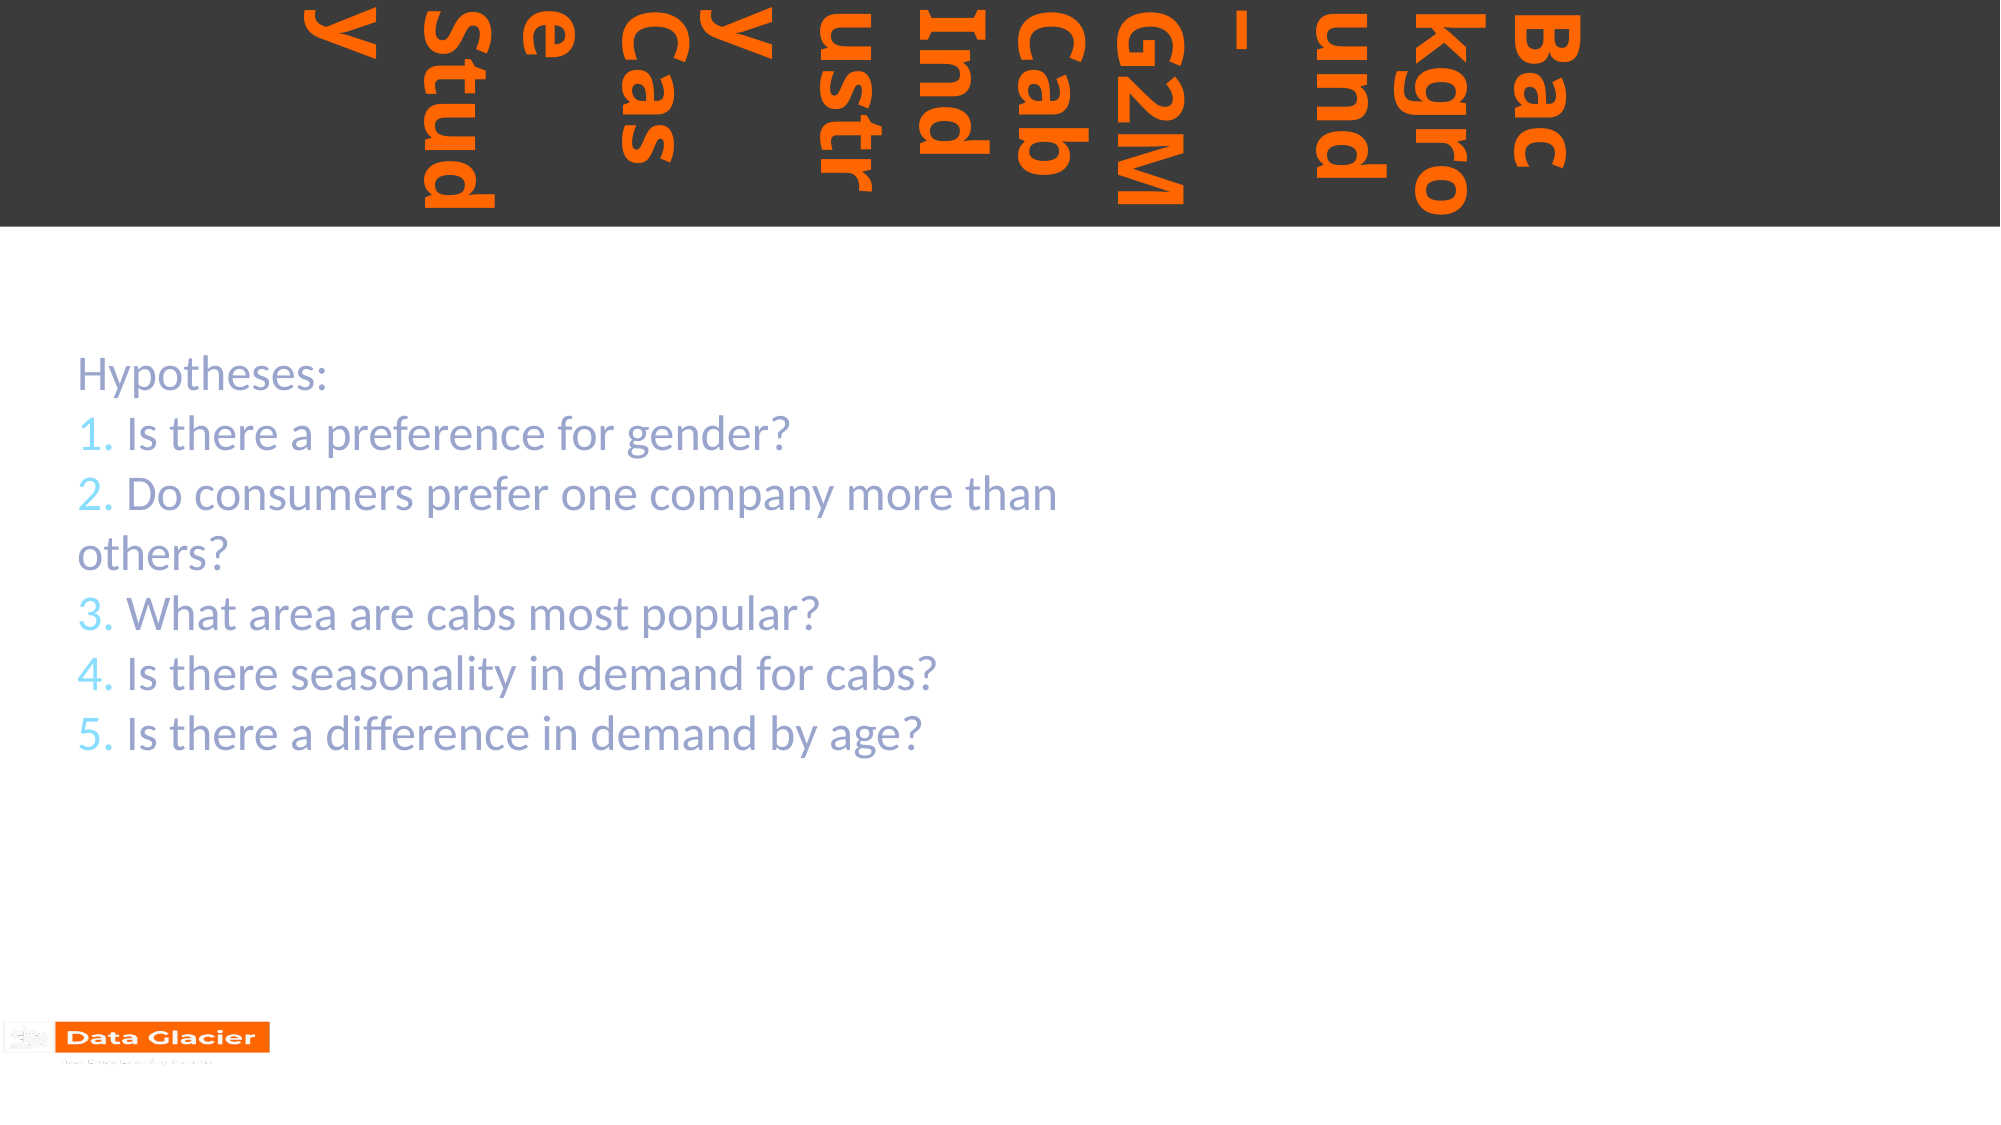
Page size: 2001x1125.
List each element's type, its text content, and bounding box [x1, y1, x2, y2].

text_box Hypotheses: 1. Is there a preference for gender? 2. Do consumers prefer one company more than others? 3. What area are cabs most popular? 4. Is there seasonality in demand for cabs? 5. Is there a difference in demand by age? [62, 272, 1205, 828]
title Background – G2M Cab Industry Case Study [0, 0, 2000, 227]
picture [0, 961, 272, 1125]
